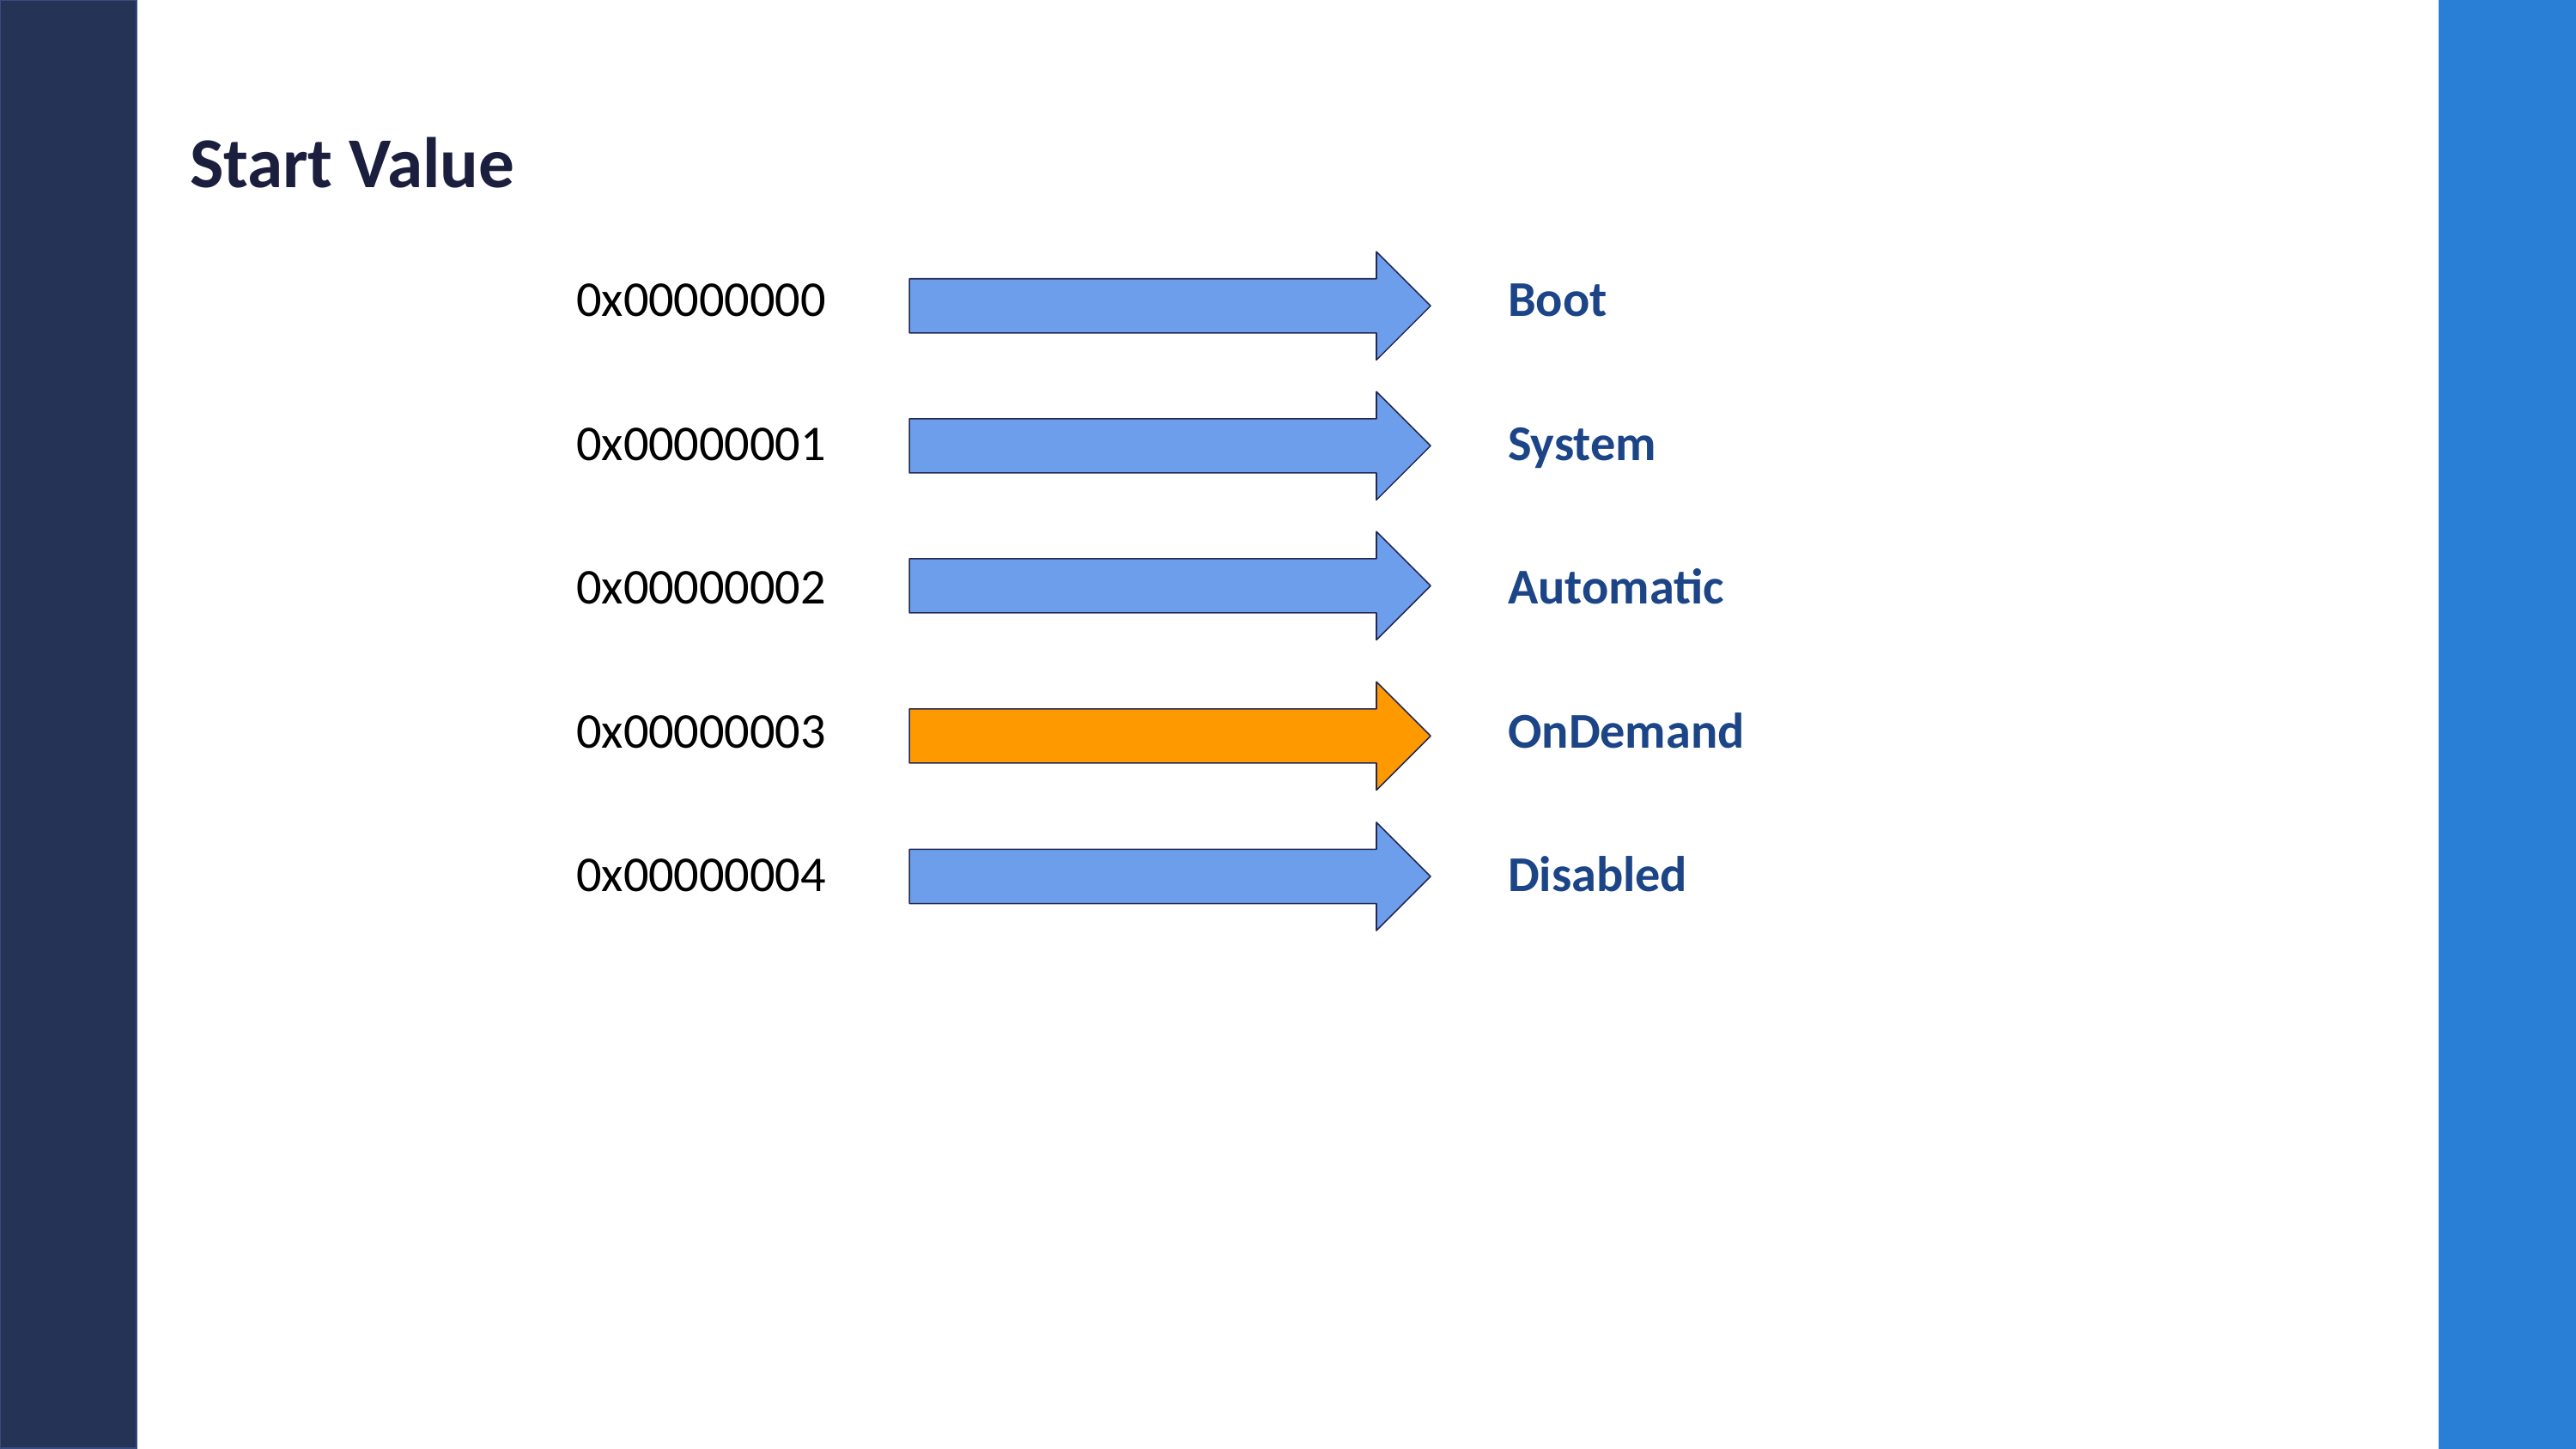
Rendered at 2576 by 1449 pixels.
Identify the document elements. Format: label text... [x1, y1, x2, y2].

list 0x00000000 0x00000001 0x00000002 0x00000003 0x00000004 [563, 267, 1006, 1306]
text_box [909, 822, 1431, 931]
text_box [909, 531, 1431, 640]
title Start Value [177, 76, 2399, 252]
text_box [909, 252, 1431, 361]
text_box [909, 391, 1431, 500]
list Boot System Automatic OnDemand Disabled [1495, 267, 1938, 1306]
text_box [909, 682, 1431, 791]
